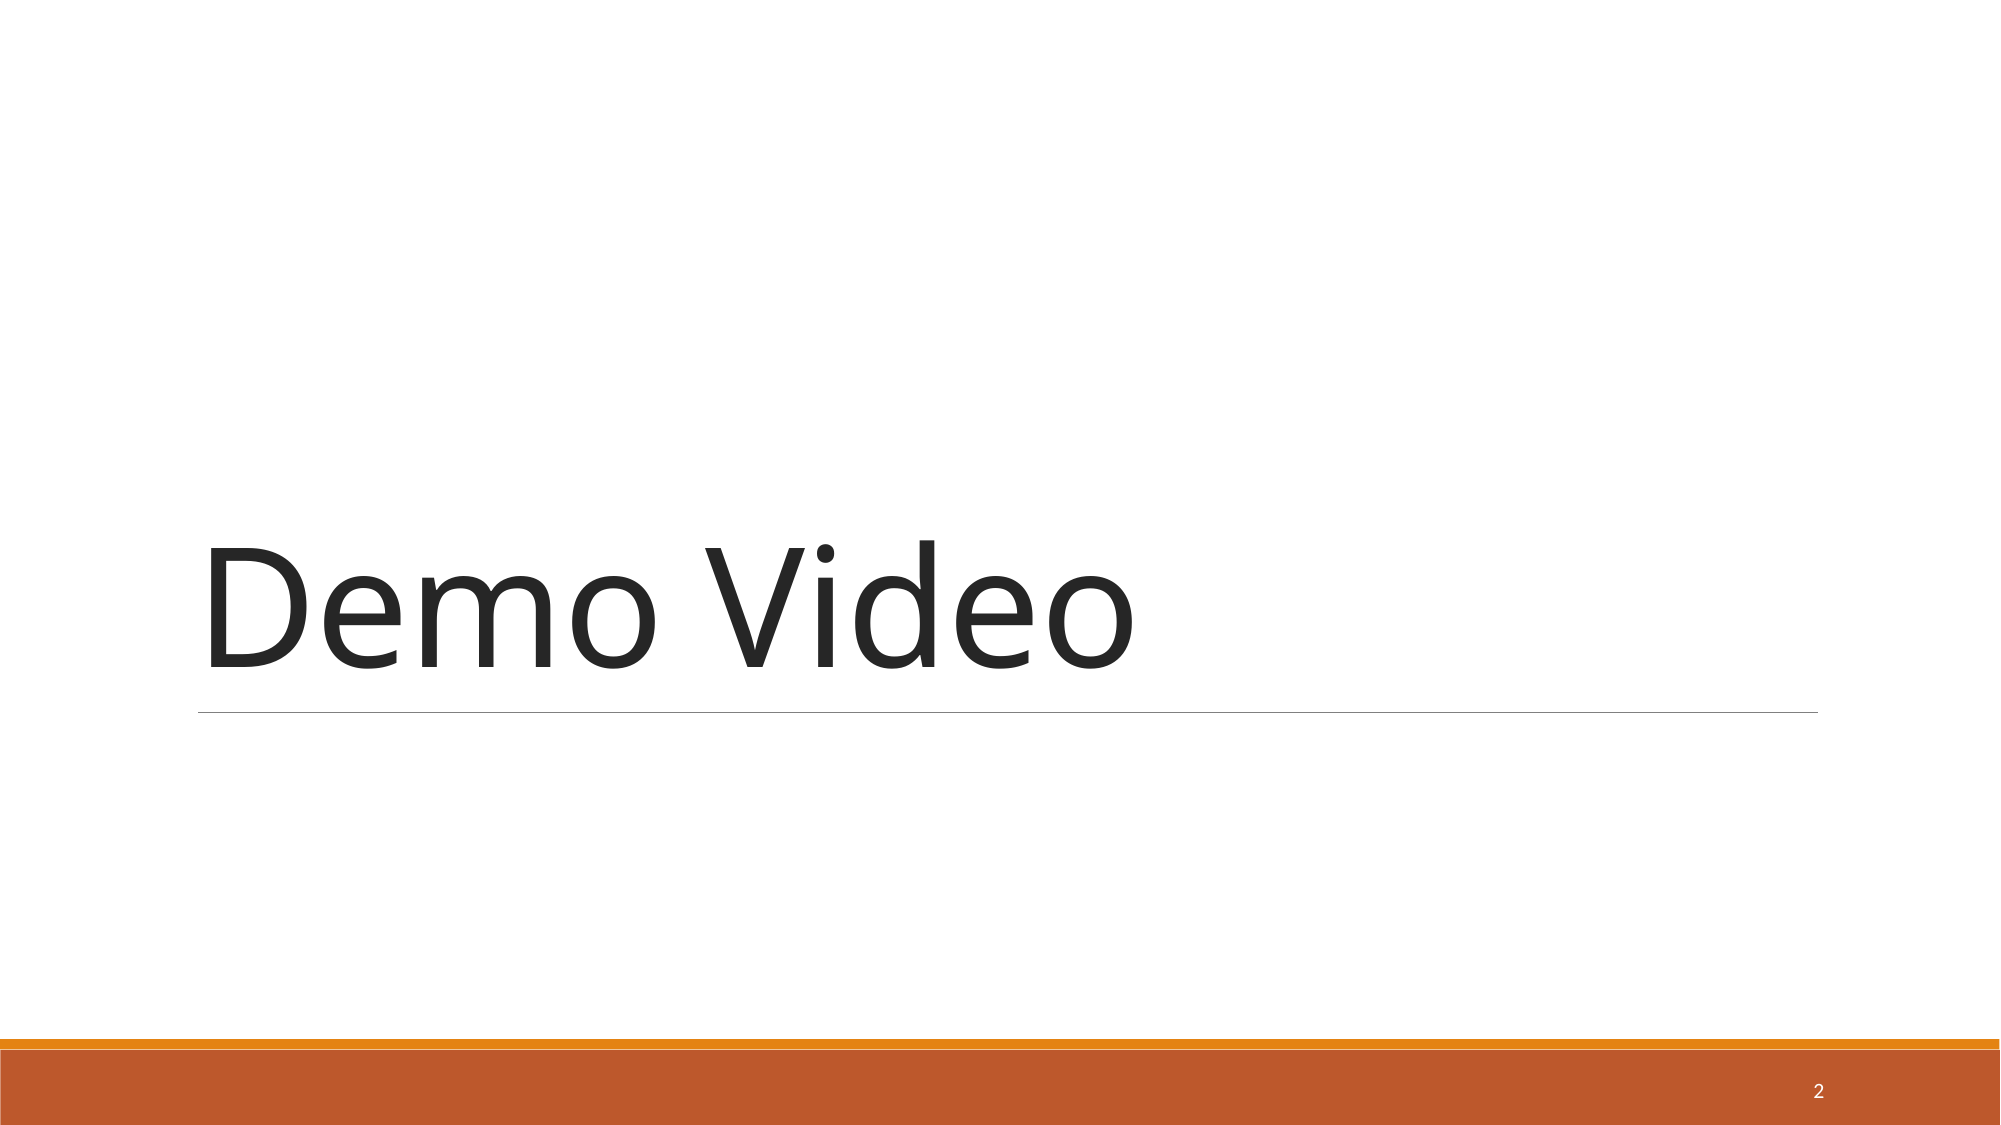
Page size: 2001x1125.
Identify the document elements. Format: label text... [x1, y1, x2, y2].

title Demo Video [180, 124, 1830, 710]
slide_number 2 [1624, 1059, 1840, 1120]
